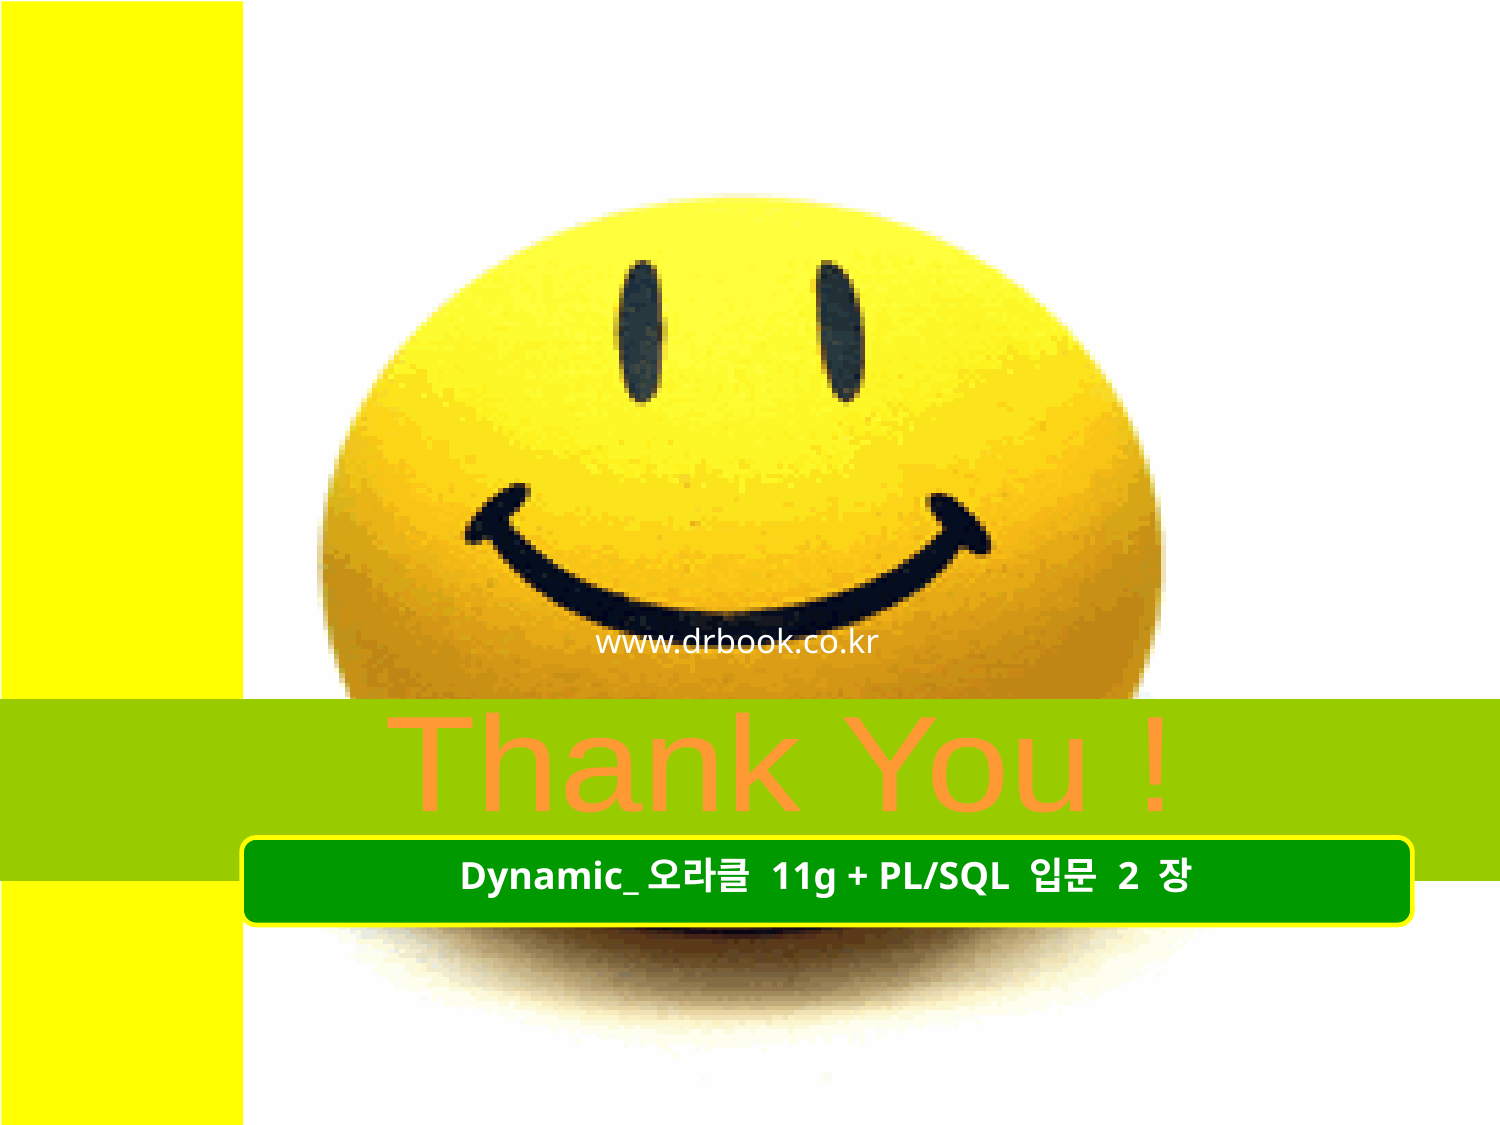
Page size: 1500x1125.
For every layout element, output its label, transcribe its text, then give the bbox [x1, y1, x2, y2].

text_box Dynamic_오라클 11g + PL/SQL 입문 2 장 [249, 849, 1413, 913]
picture [0, 0, 1500, 699]
picture [244, 881, 1500, 1125]
subtitle www.drbook.co.kr [212, 612, 1263, 726]
